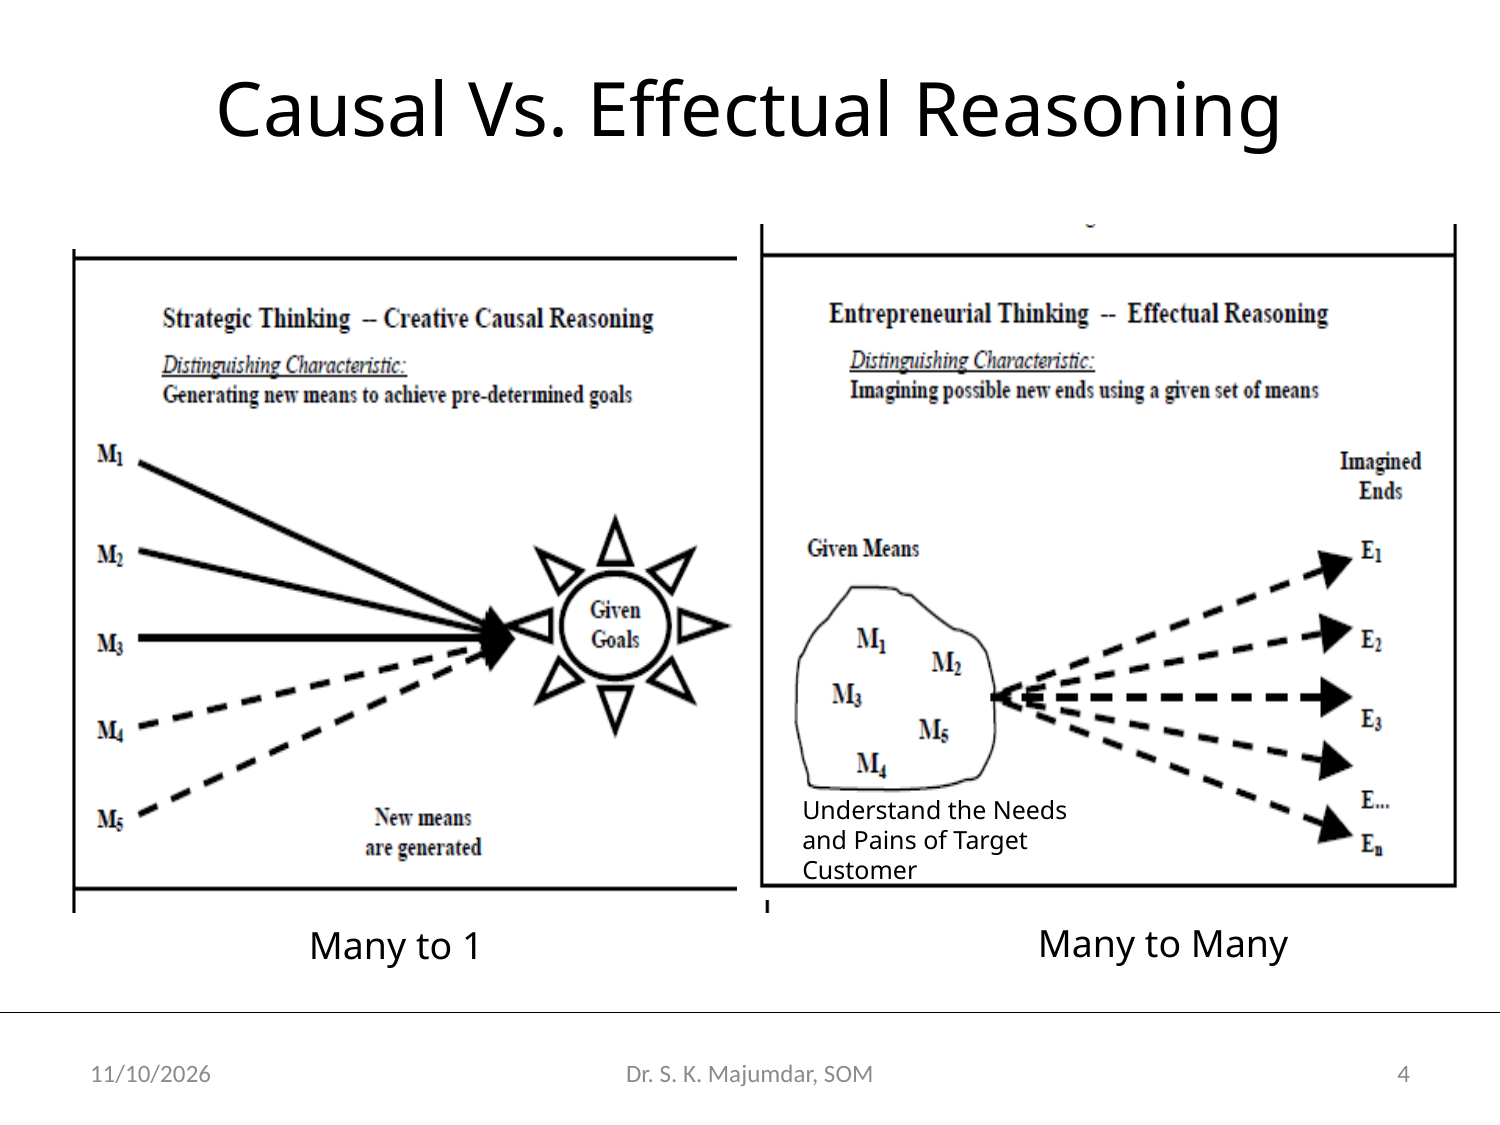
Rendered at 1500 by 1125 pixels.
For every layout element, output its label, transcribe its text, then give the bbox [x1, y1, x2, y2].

picture [57, 224, 1468, 913]
text_box Many to Many [1023, 912, 1304, 973]
footer Dr. S. K. Majumdar, SOM [512, 1042, 988, 1103]
slide_number 4 [1074, 1042, 1425, 1103]
text_box Many to 1 [294, 921, 499, 975]
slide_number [75, 1042, 425, 1103]
title Causal Vs. Effectual Reasoning [0, 12, 1500, 200]
